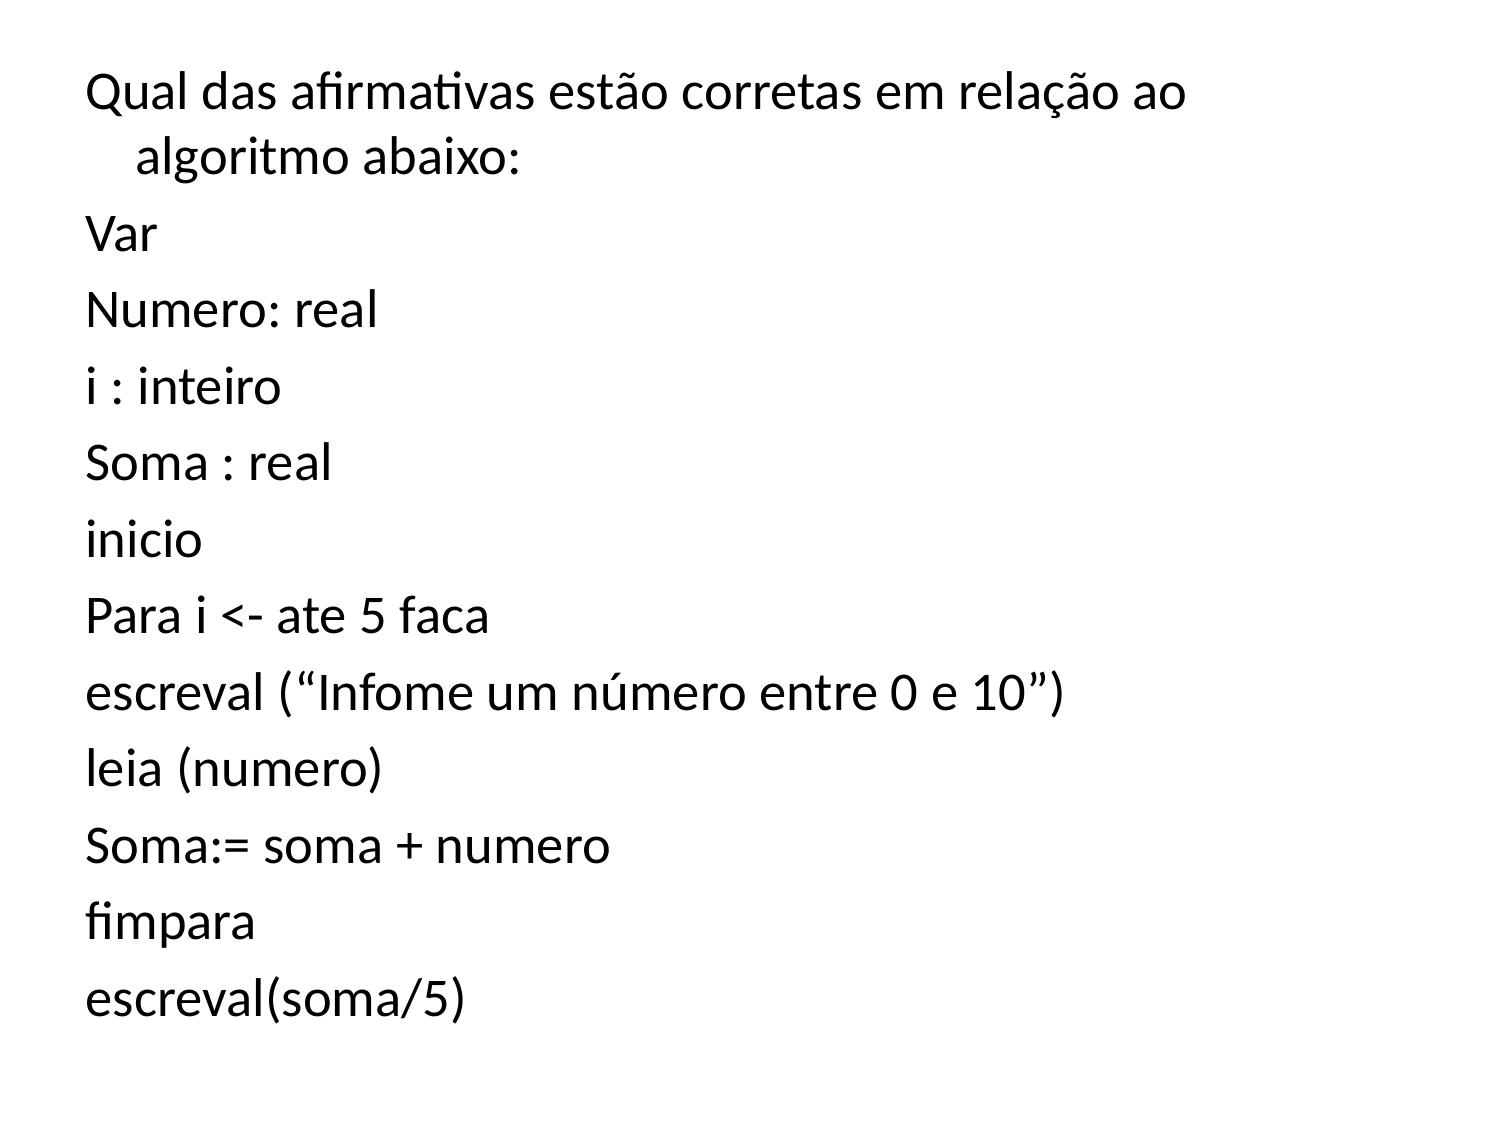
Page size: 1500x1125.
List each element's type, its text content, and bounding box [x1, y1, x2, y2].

list Qual das afirmativas estão corretas em relação ao algoritmo abaixo: Var Numero: real i : inteiro Soma : real inicio Para i <- ate 5 faca escreval (“Infome um número entre 0 e 10”) leia (numero) Soma:= soma + numero fimpara escreval(soma/5) [70, 46, 1421, 1043]
